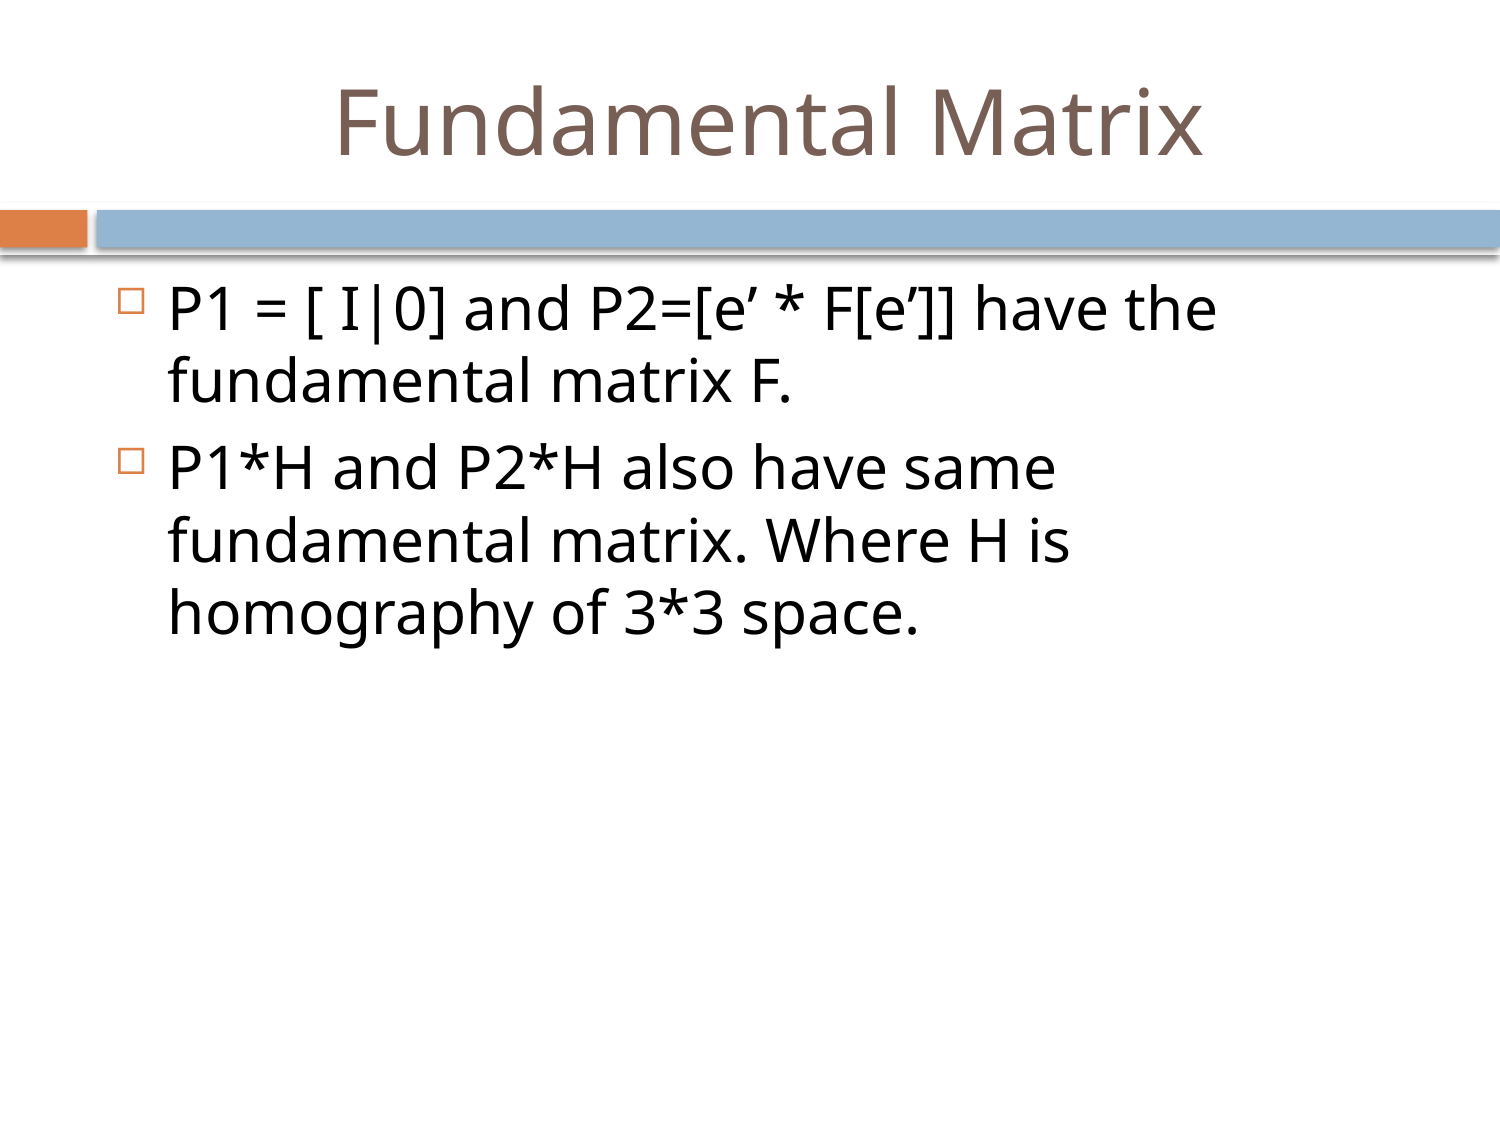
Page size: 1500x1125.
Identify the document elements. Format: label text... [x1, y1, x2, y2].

list P1 = [ I|0] and P2=[e’ * F[e’]] have the fundamental matrix F. P1*H and P2*H also have same fundamental matrix. Where H is homography of 3*3 space. [100, 262, 1438, 1000]
title Fundamental Matrix [100, 37, 1438, 200]
